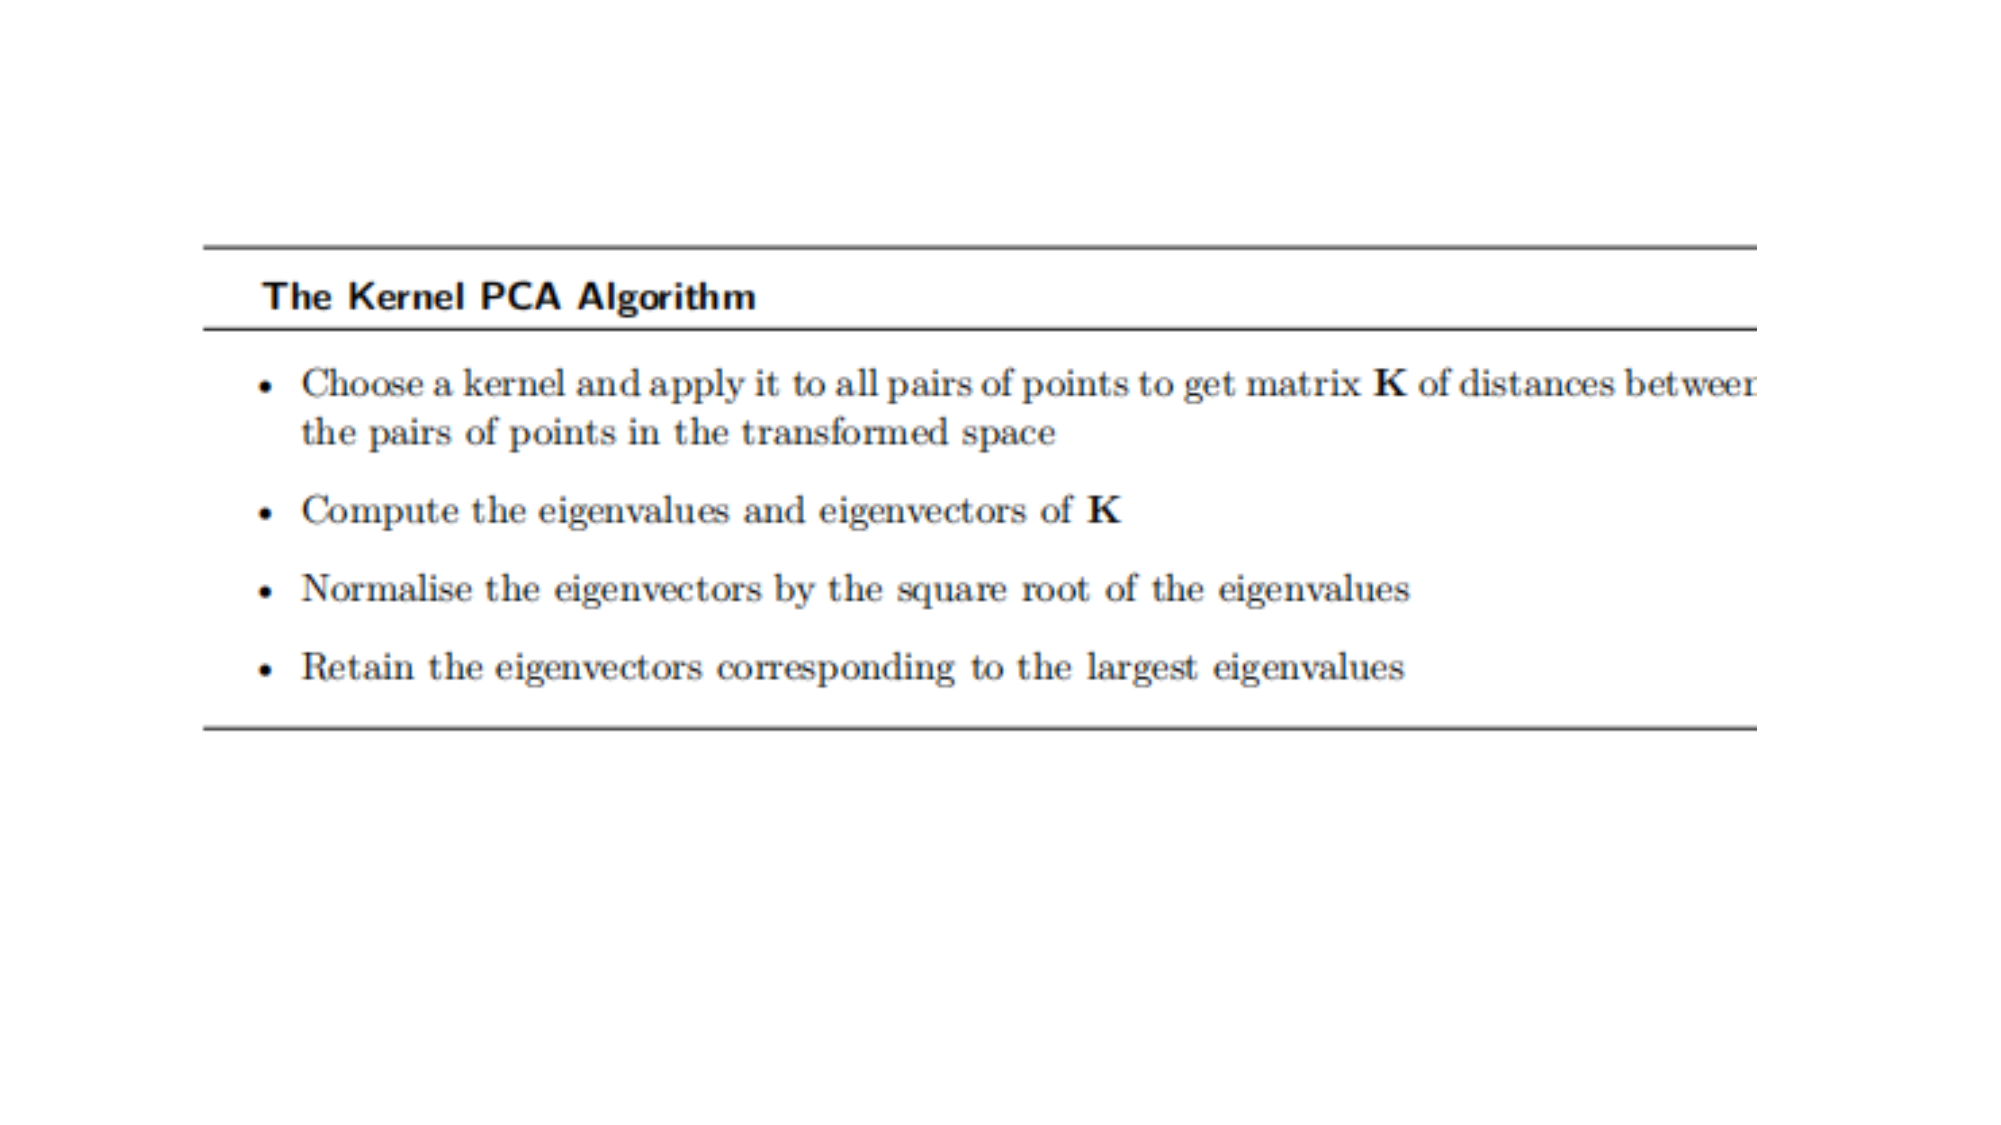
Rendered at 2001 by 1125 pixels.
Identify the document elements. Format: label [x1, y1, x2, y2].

list [202, 213, 1757, 745]
